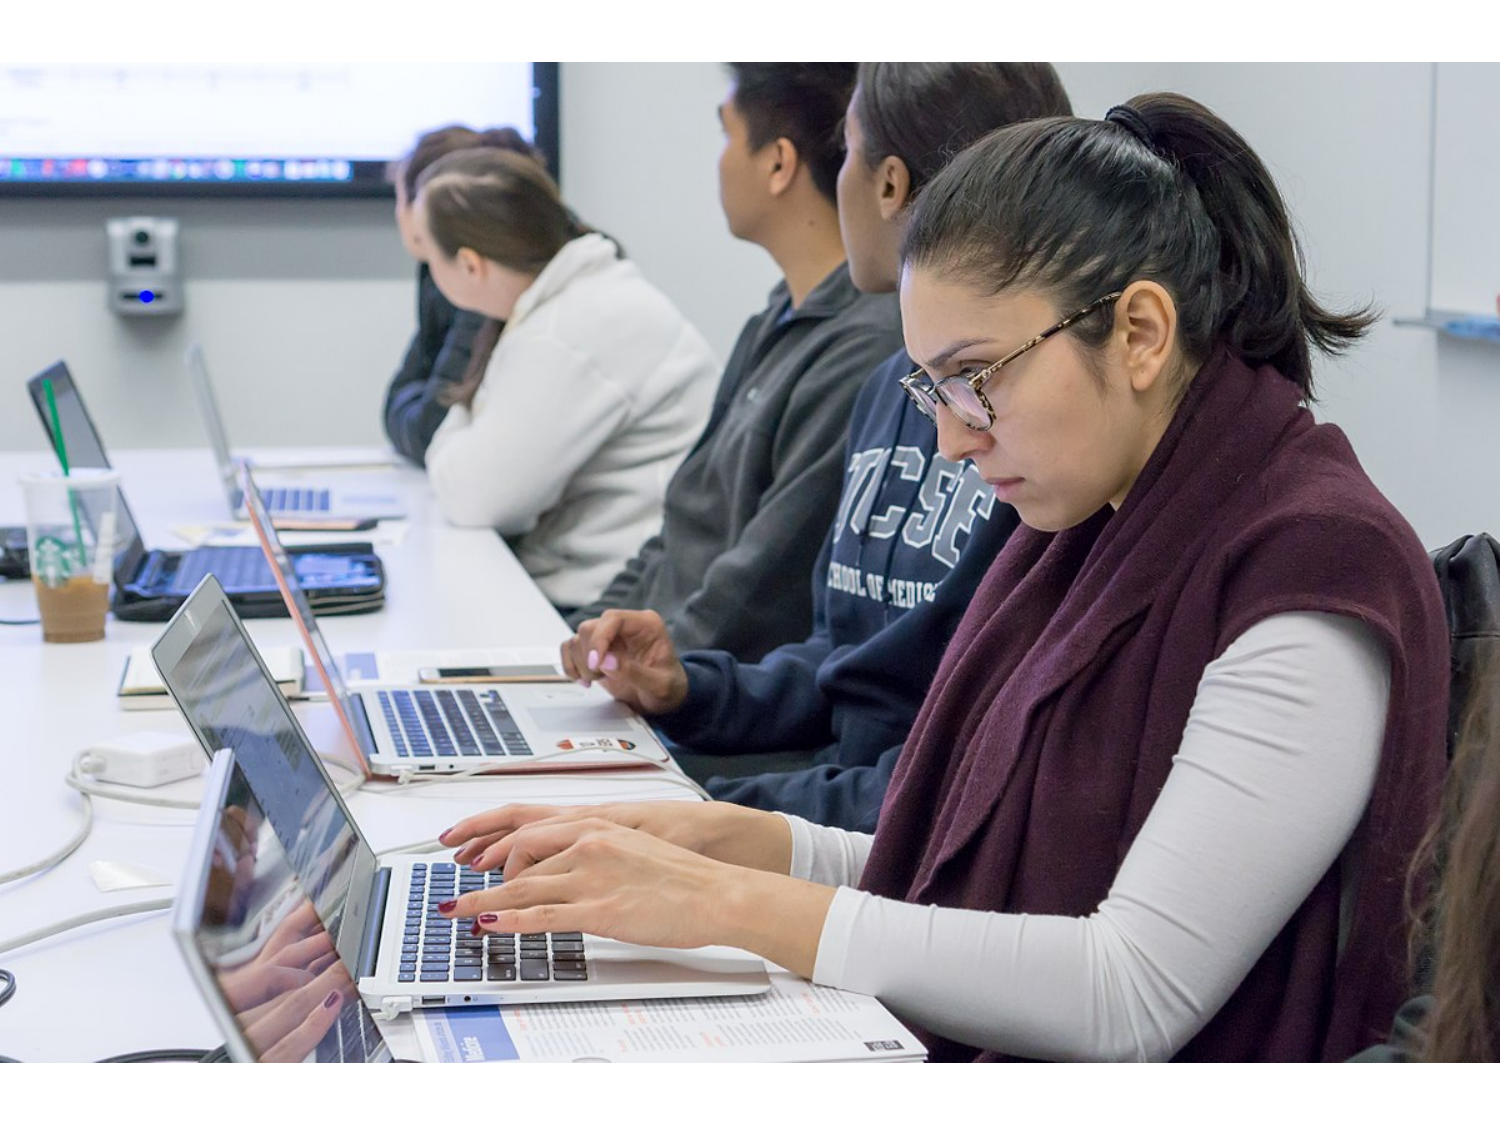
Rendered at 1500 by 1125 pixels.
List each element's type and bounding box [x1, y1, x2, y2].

picture [0, 62, 1500, 1063]
